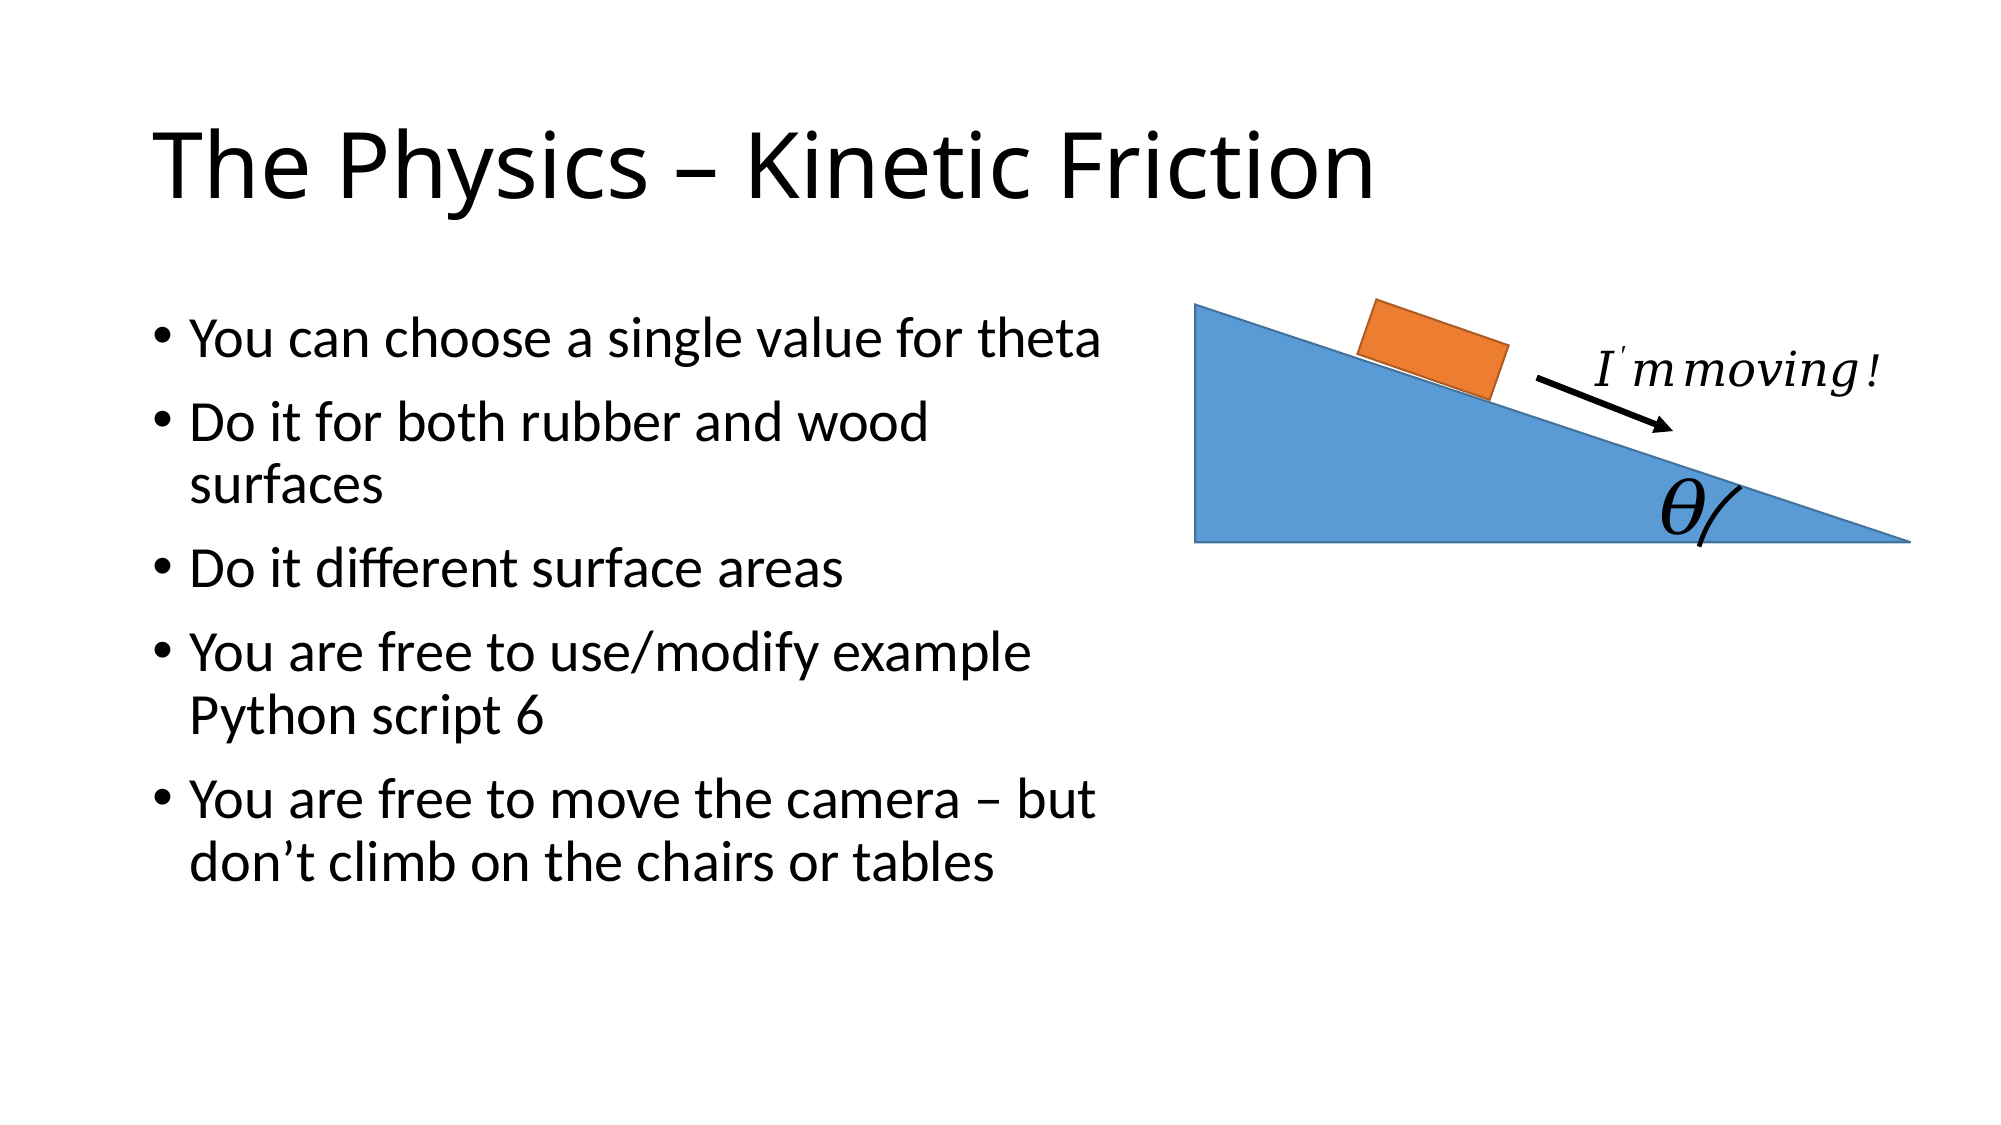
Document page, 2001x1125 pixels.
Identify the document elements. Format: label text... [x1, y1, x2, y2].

title The Physics – Kinetic Friction [137, 59, 1863, 278]
text_box [1698, 486, 1813, 577]
list You can choose a single value for theta Do it for both rubber and wood surfaces Do it different surface areas You are free to use/modify example Python script 6 You are free to move the camera – but don’t climb on the chairs or tables [137, 299, 1136, 1014]
text_box [1356, 298, 1510, 402]
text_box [1536, 377, 1674, 432]
text_box [1194, 303, 1911, 544]
